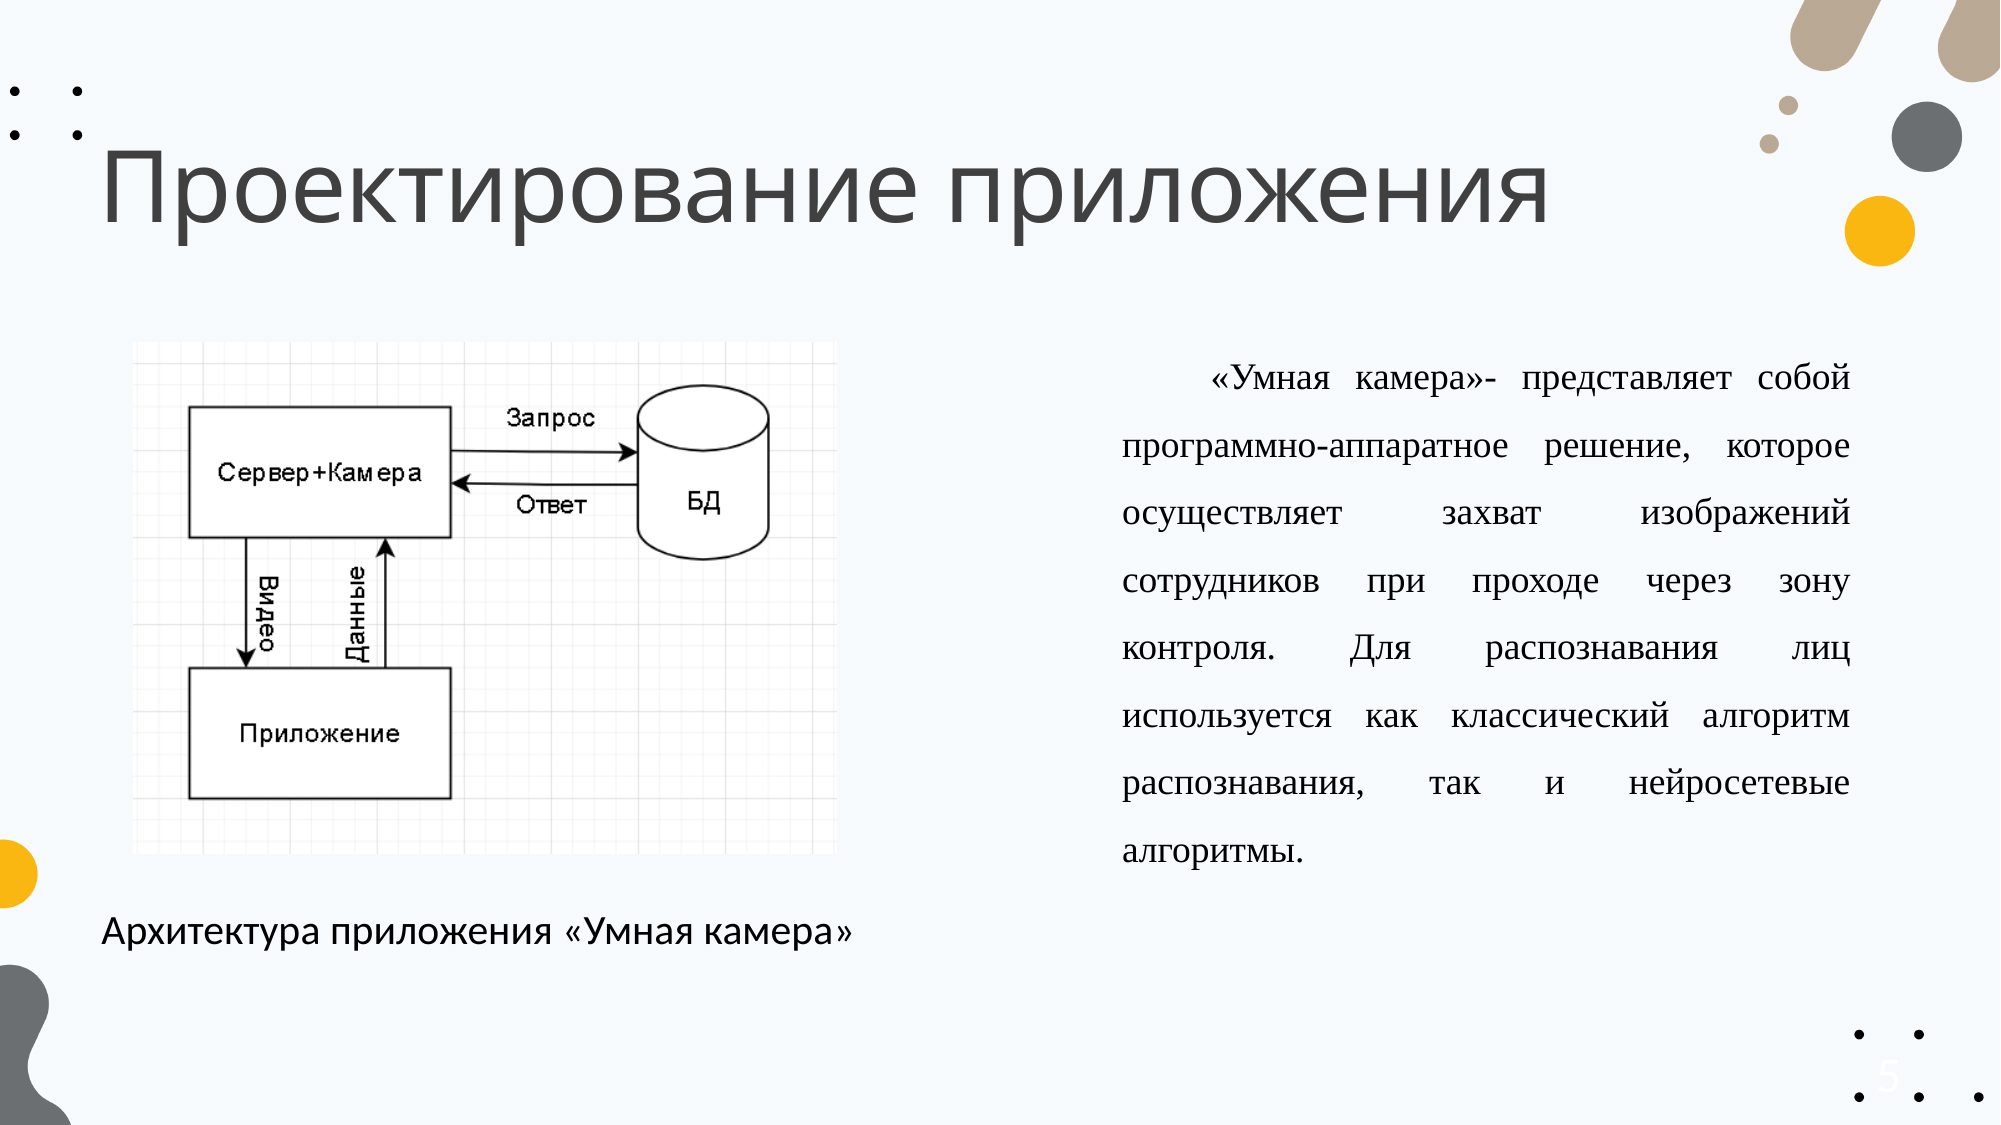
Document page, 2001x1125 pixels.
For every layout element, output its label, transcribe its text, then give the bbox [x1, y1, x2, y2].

text_box «Умная камера»- представляет собой программно-аппаратное решение, которое осуществляет захват изображений сотрудников при проходе через зону контроля. Для распознавания лиц используется как классический алгоритм распознавания, так и нейросетевые алгоритмы. [1107, 322, 1867, 877]
picture [0, 0, 2000, 1125]
title Проектирование приложения [83, 123, 1809, 251]
slide_number 5 [1466, 1042, 1917, 1103]
text_box Архитектура приложения «Умная камера» [86, 895, 871, 961]
